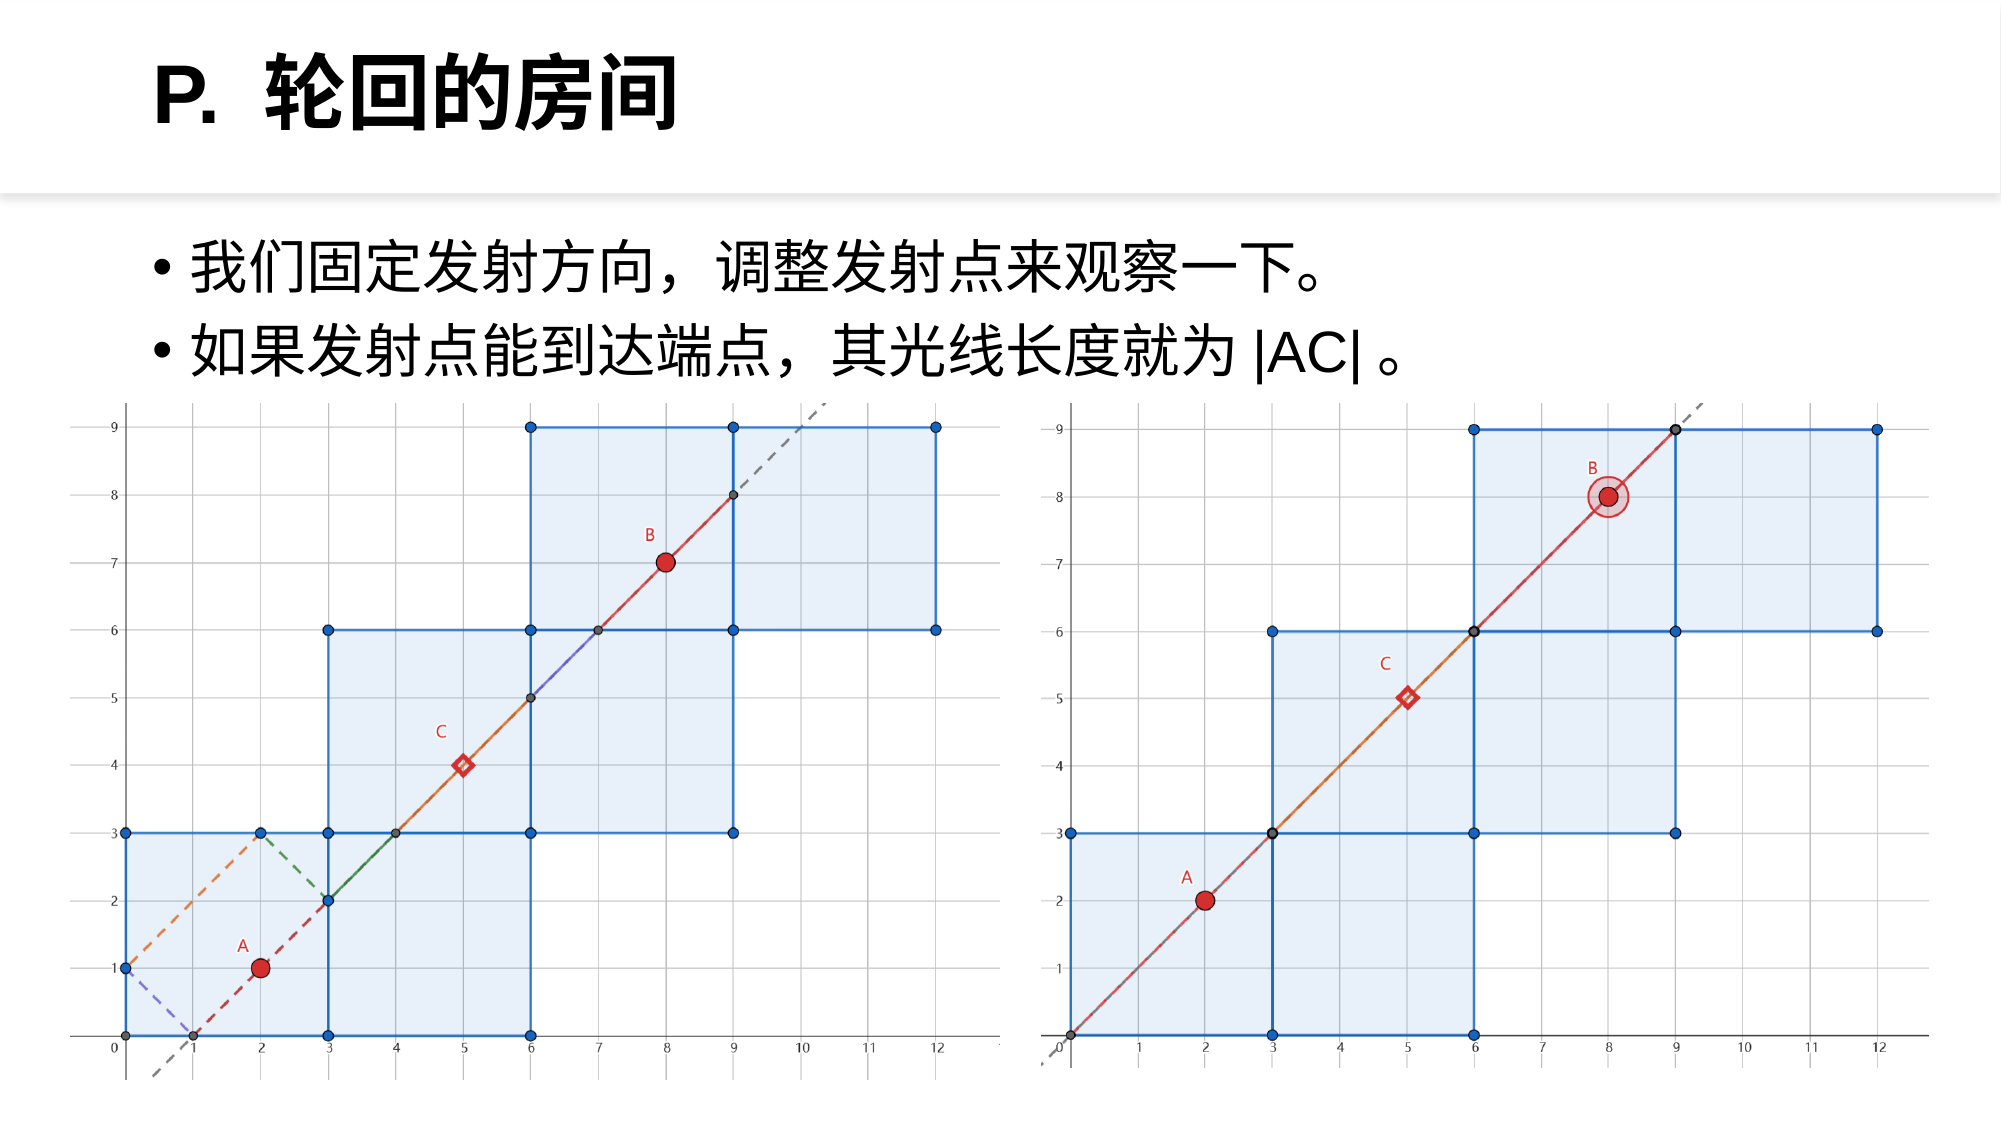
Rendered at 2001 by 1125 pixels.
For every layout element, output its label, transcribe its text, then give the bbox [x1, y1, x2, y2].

list 我们固定发射方向，调整发射点来观察一下。 如果发射点能到达端点，其光线长度就为|AC|。 [137, 230, 1863, 423]
picture [1041, 403, 1929, 1068]
title P. 轮回的房间 [137, 38, 1863, 156]
picture [70, 403, 1000, 1080]
